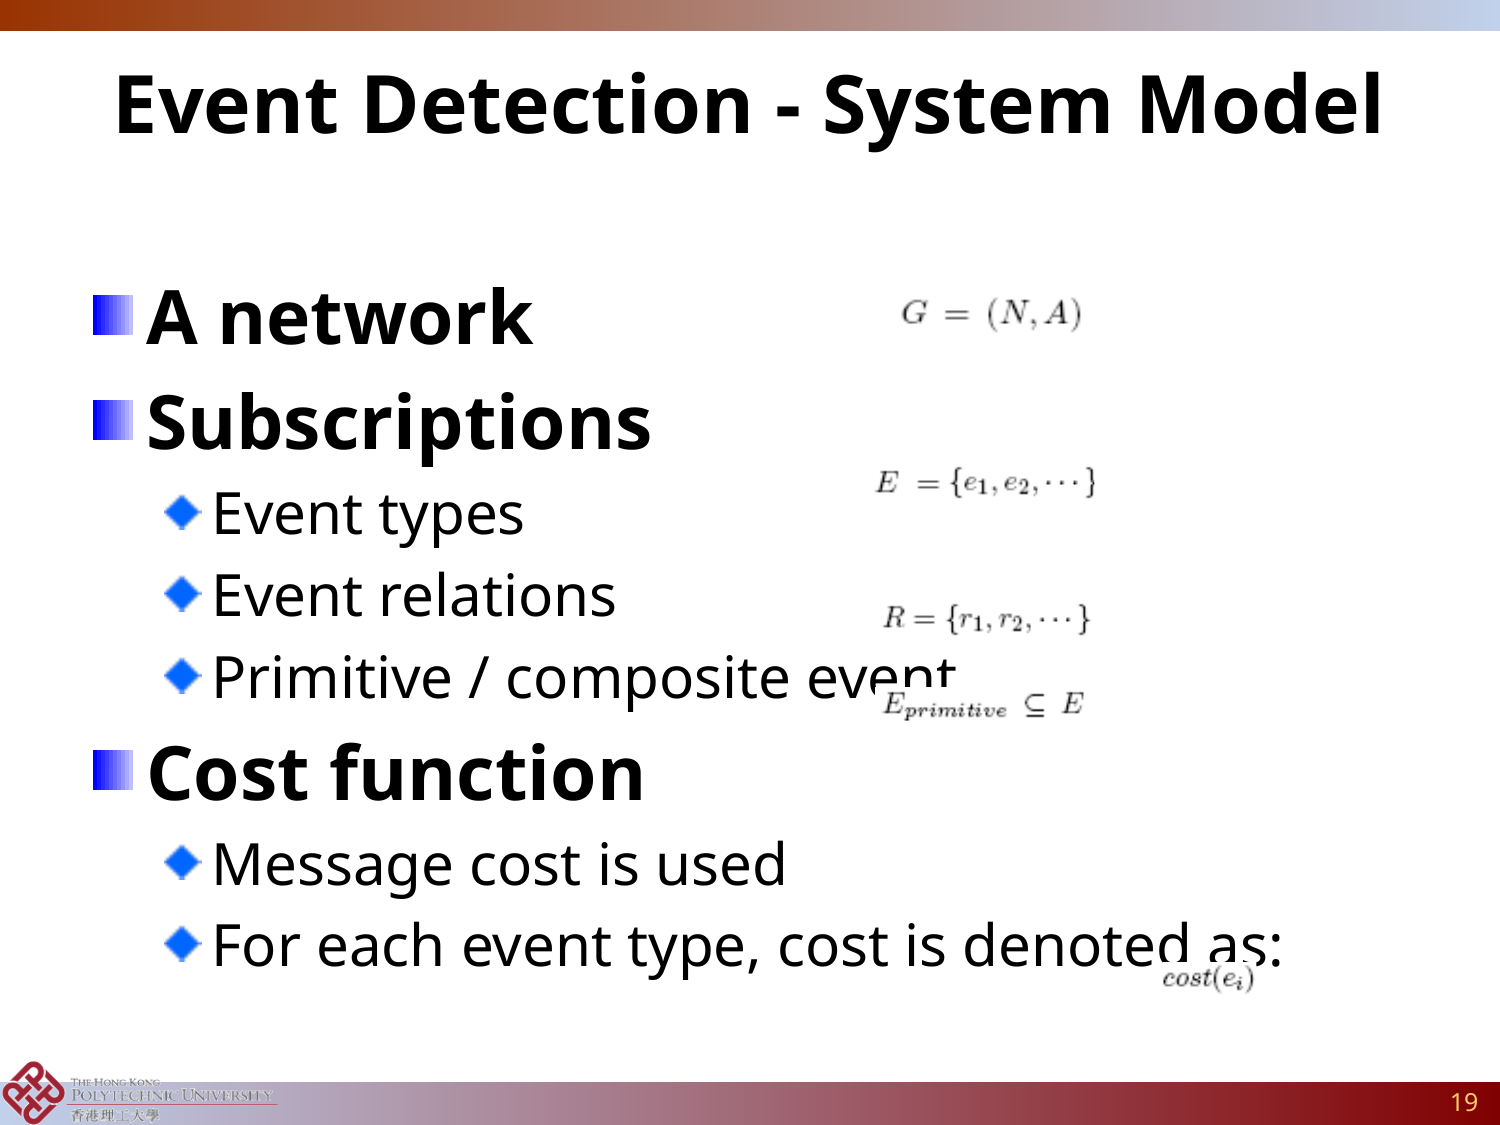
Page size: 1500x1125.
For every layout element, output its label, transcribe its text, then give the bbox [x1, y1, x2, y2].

picture [164, 574, 202, 612]
picture [164, 924, 202, 962]
picture [89, 746, 138, 794]
picture [874, 687, 1095, 721]
list A network Subscriptions Event types Event relations Primitive / composite event Cost function Message cost is used For each event type, cost is denoted as: [75, 262, 1425, 1005]
picture [867, 599, 1095, 640]
picture [89, 396, 138, 444]
picture [0, 1061, 278, 1125]
picture [89, 291, 138, 339]
title Event Detection - System Model [75, 45, 1425, 233]
picture [1162, 962, 1257, 998]
picture [164, 656, 202, 694]
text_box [873, 462, 1095, 502]
picture [164, 493, 202, 530]
picture [896, 292, 1087, 339]
picture [164, 843, 202, 880]
